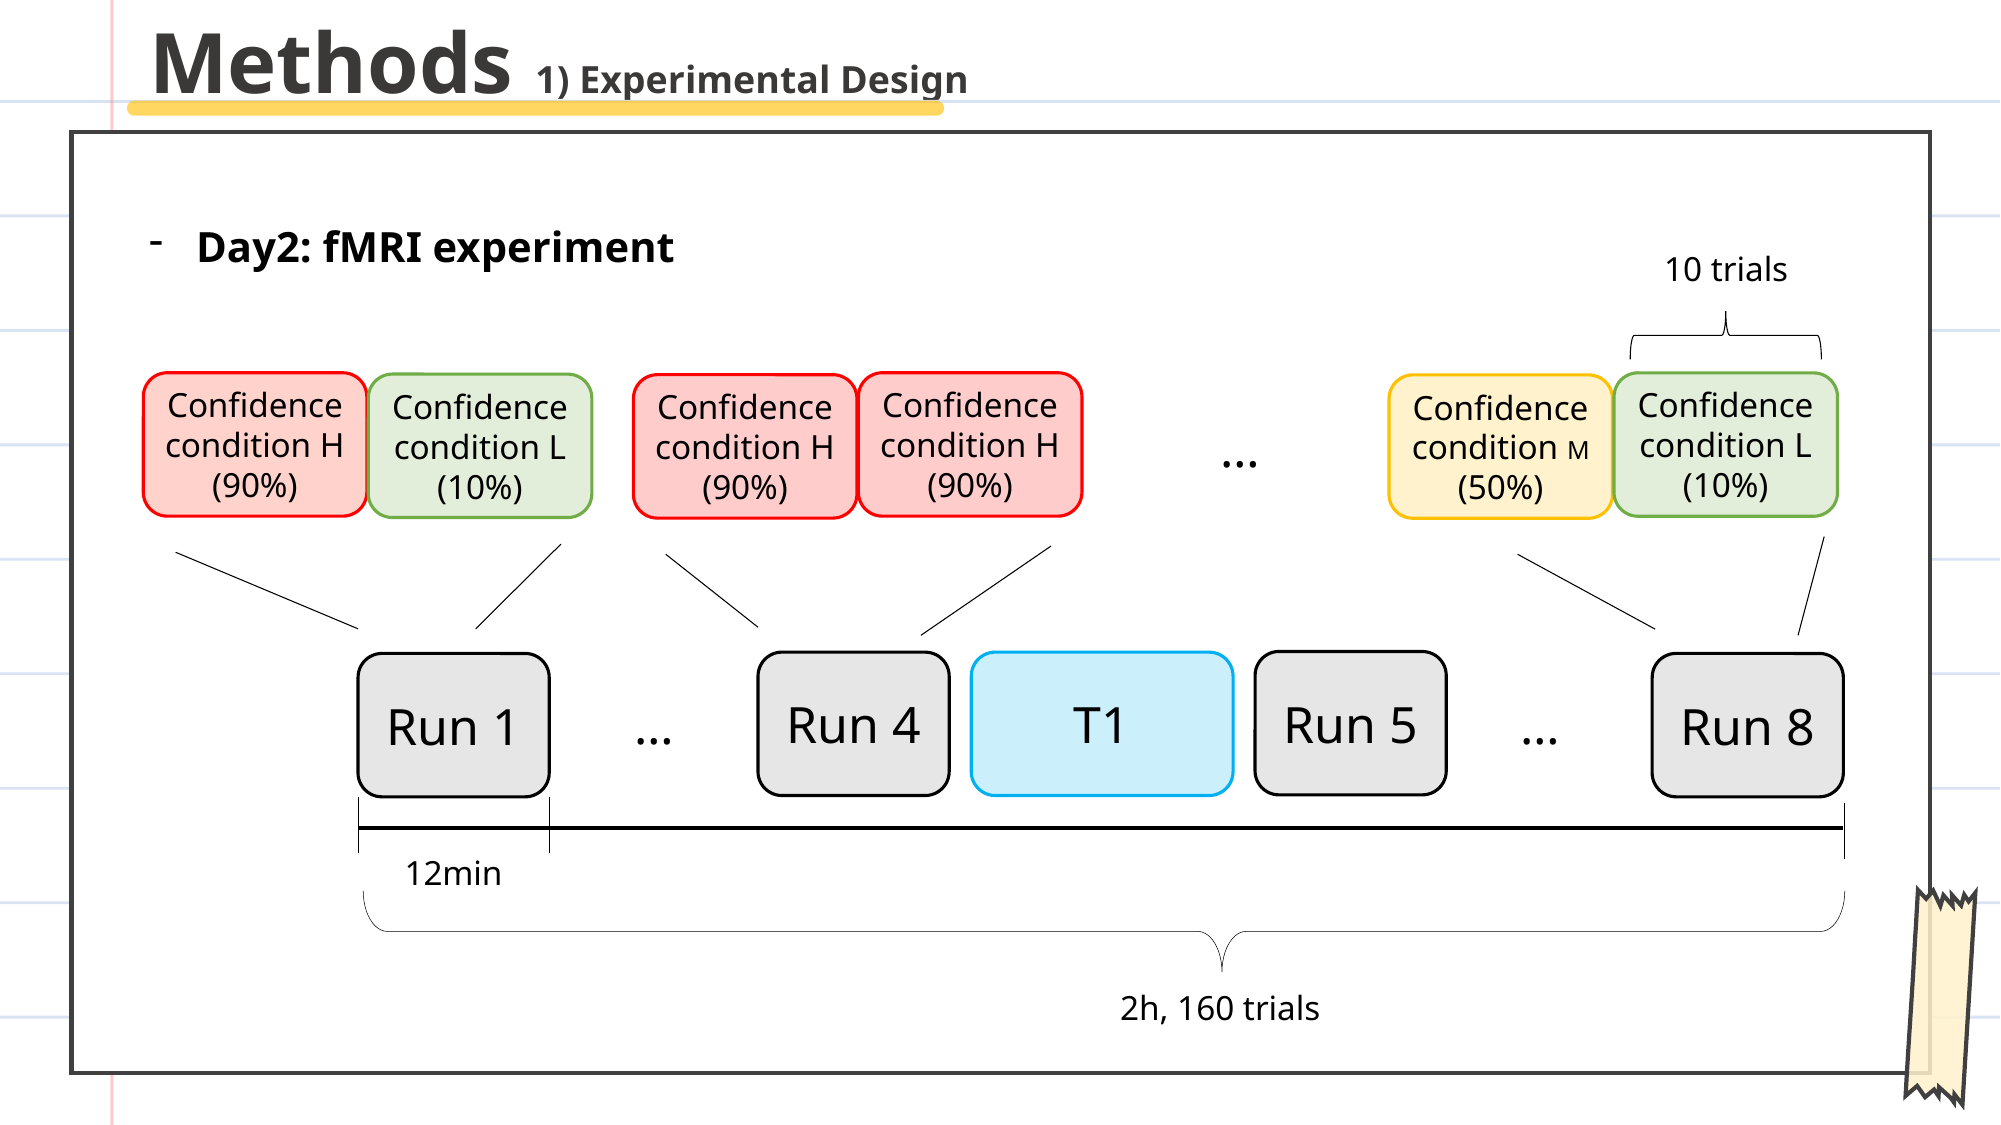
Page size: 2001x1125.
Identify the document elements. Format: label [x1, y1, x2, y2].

text_box [0, 0, 2000, 1125]
text_box [143, 240, 1845, 1036]
